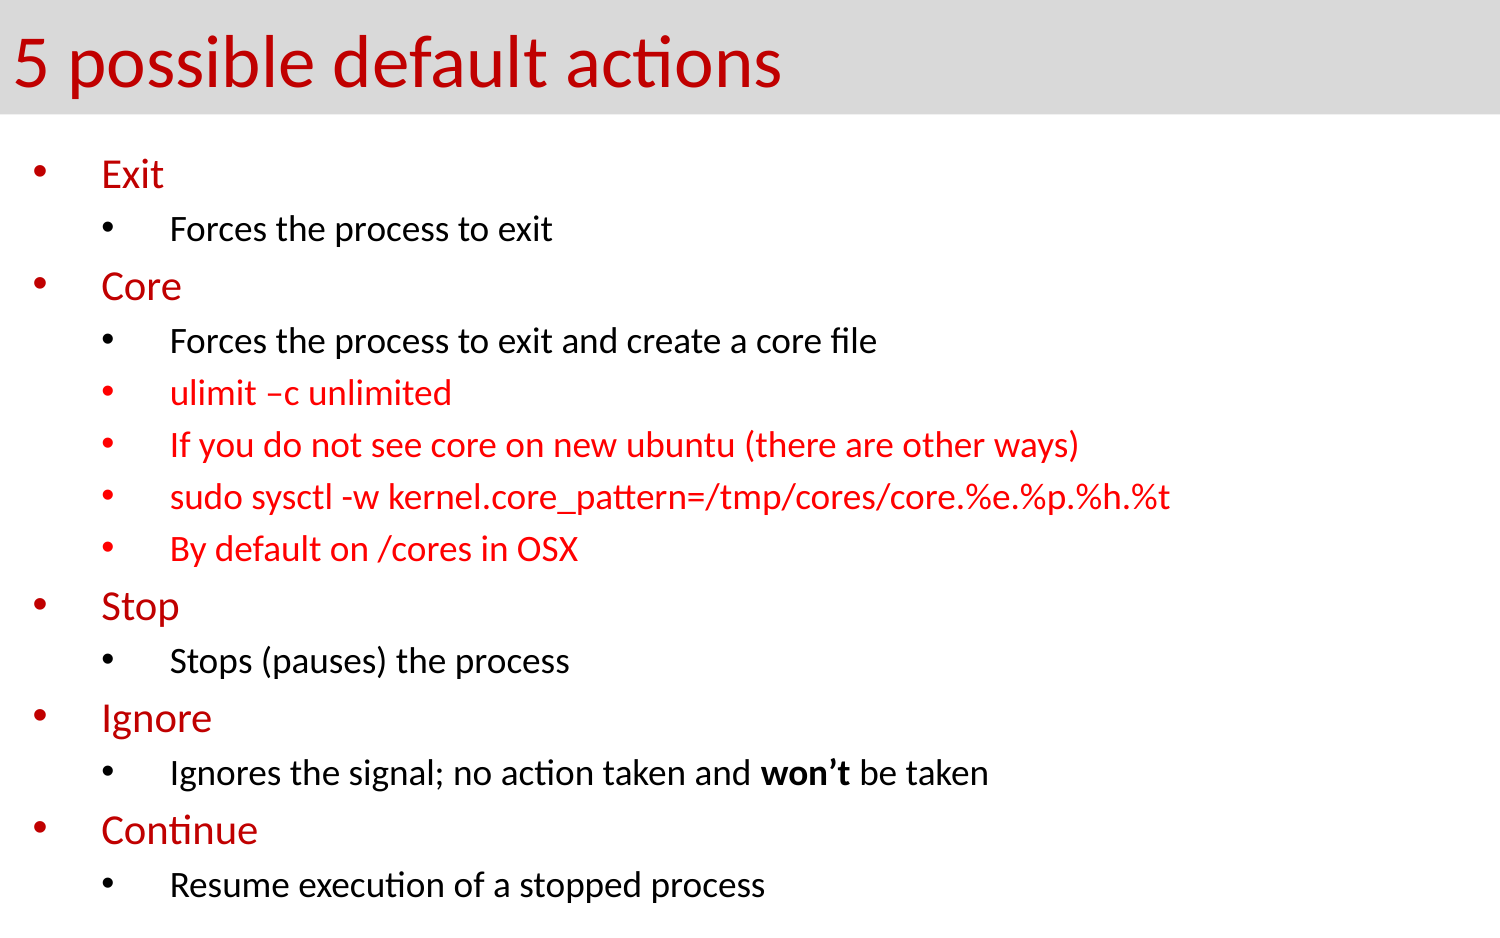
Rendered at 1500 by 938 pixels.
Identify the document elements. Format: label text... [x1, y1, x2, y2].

subtitle Exit Forces the process to exit Core Forces the process to exit and create a core file ulimit –c unlimited If you do not see core on new ubuntu (there are other ways) sudo sysctl -w kernel.core_pattern=/tmp/cores/core.%e.%p.%h.%t By default on /cores in OSX Stop Stops (pauses) the process Ignore Ignores the signal; no action taken and won’t be taken Continue Resume execution of a stopped process [17, 138, 1483, 918]
title 5 possible default actions [0, 0, 1500, 115]
